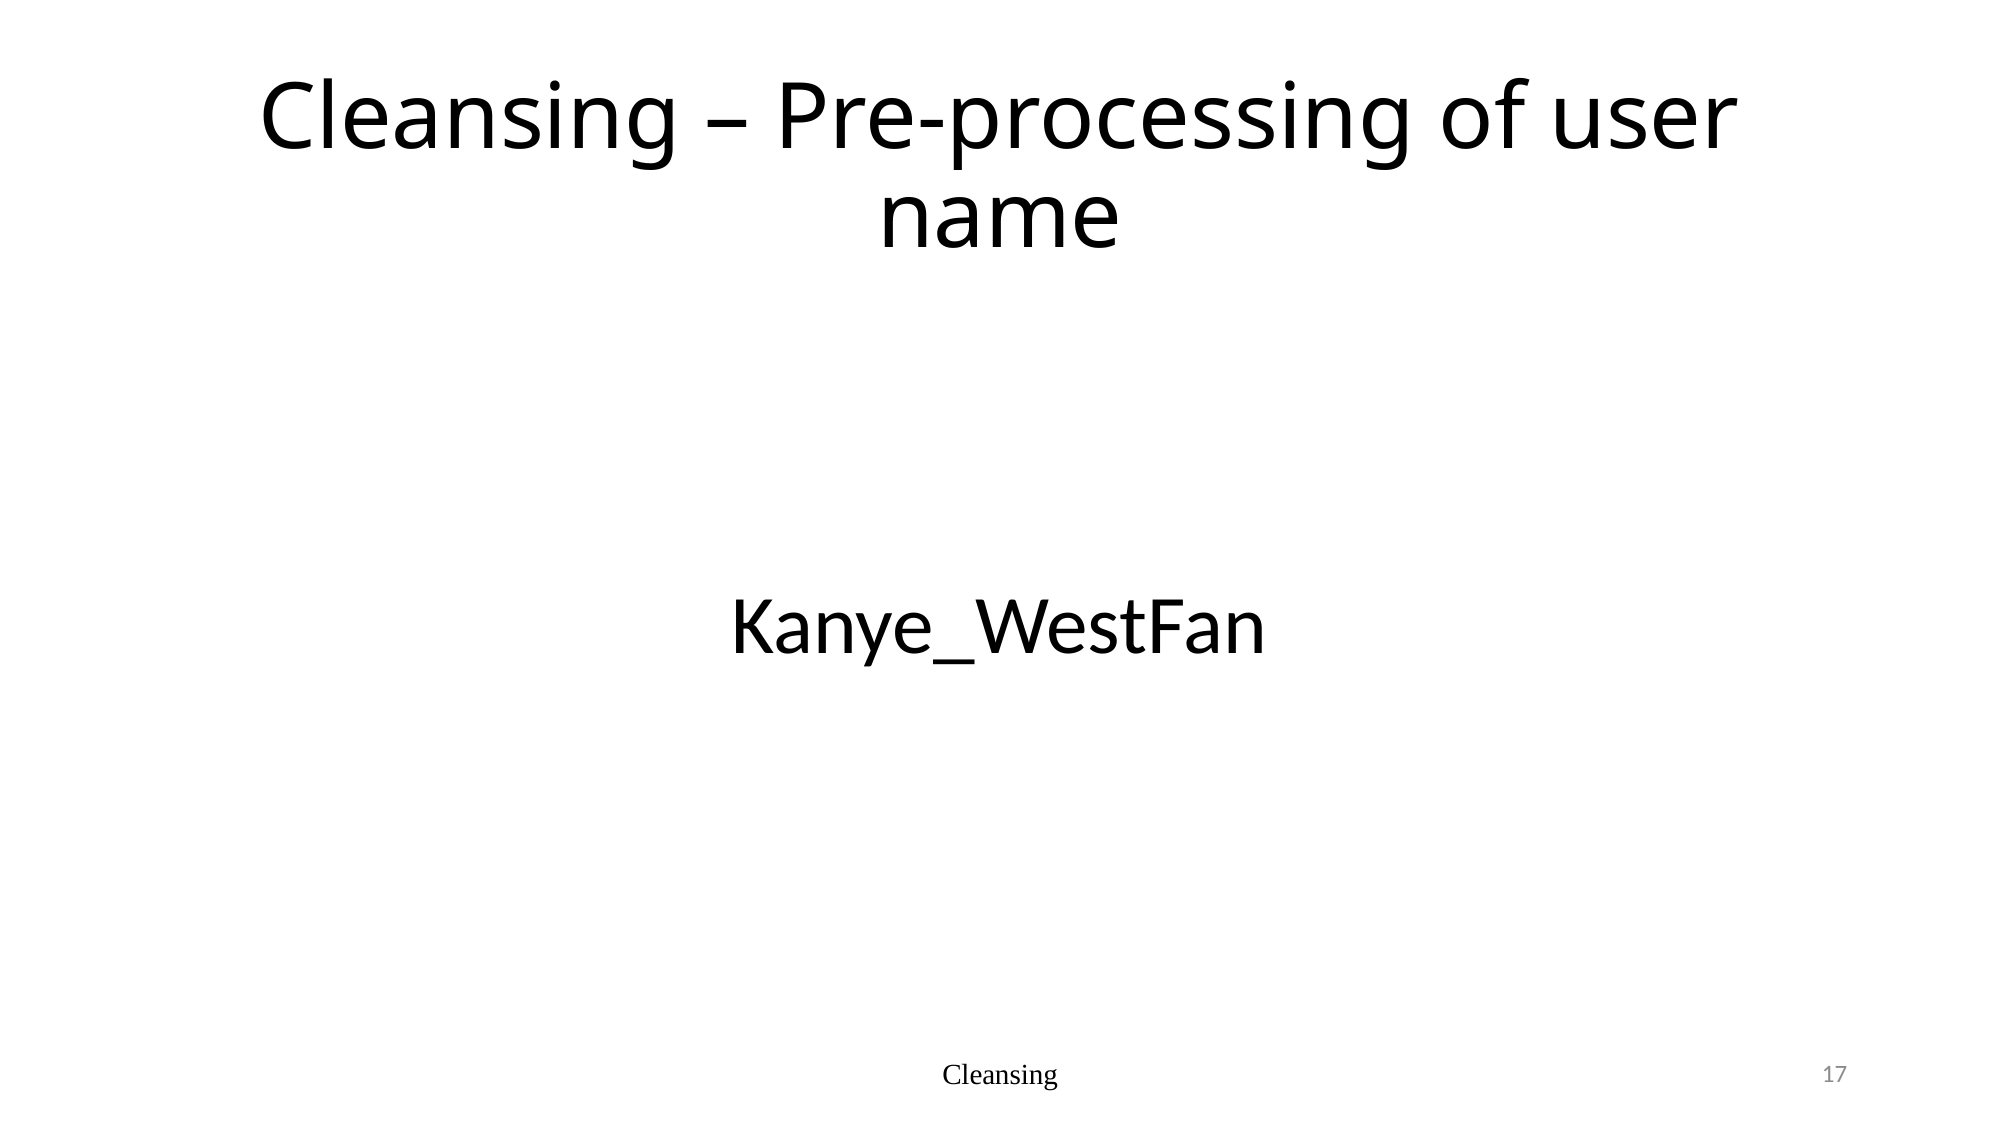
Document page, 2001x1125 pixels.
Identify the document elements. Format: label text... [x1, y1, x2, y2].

title Cleansing – Pre-processing of user name [137, 59, 1863, 278]
text_box Kanye_WestFan [717, 562, 1283, 678]
footer Cleansing [662, 1042, 1338, 1103]
slide_number 17 [1412, 1042, 1863, 1103]
